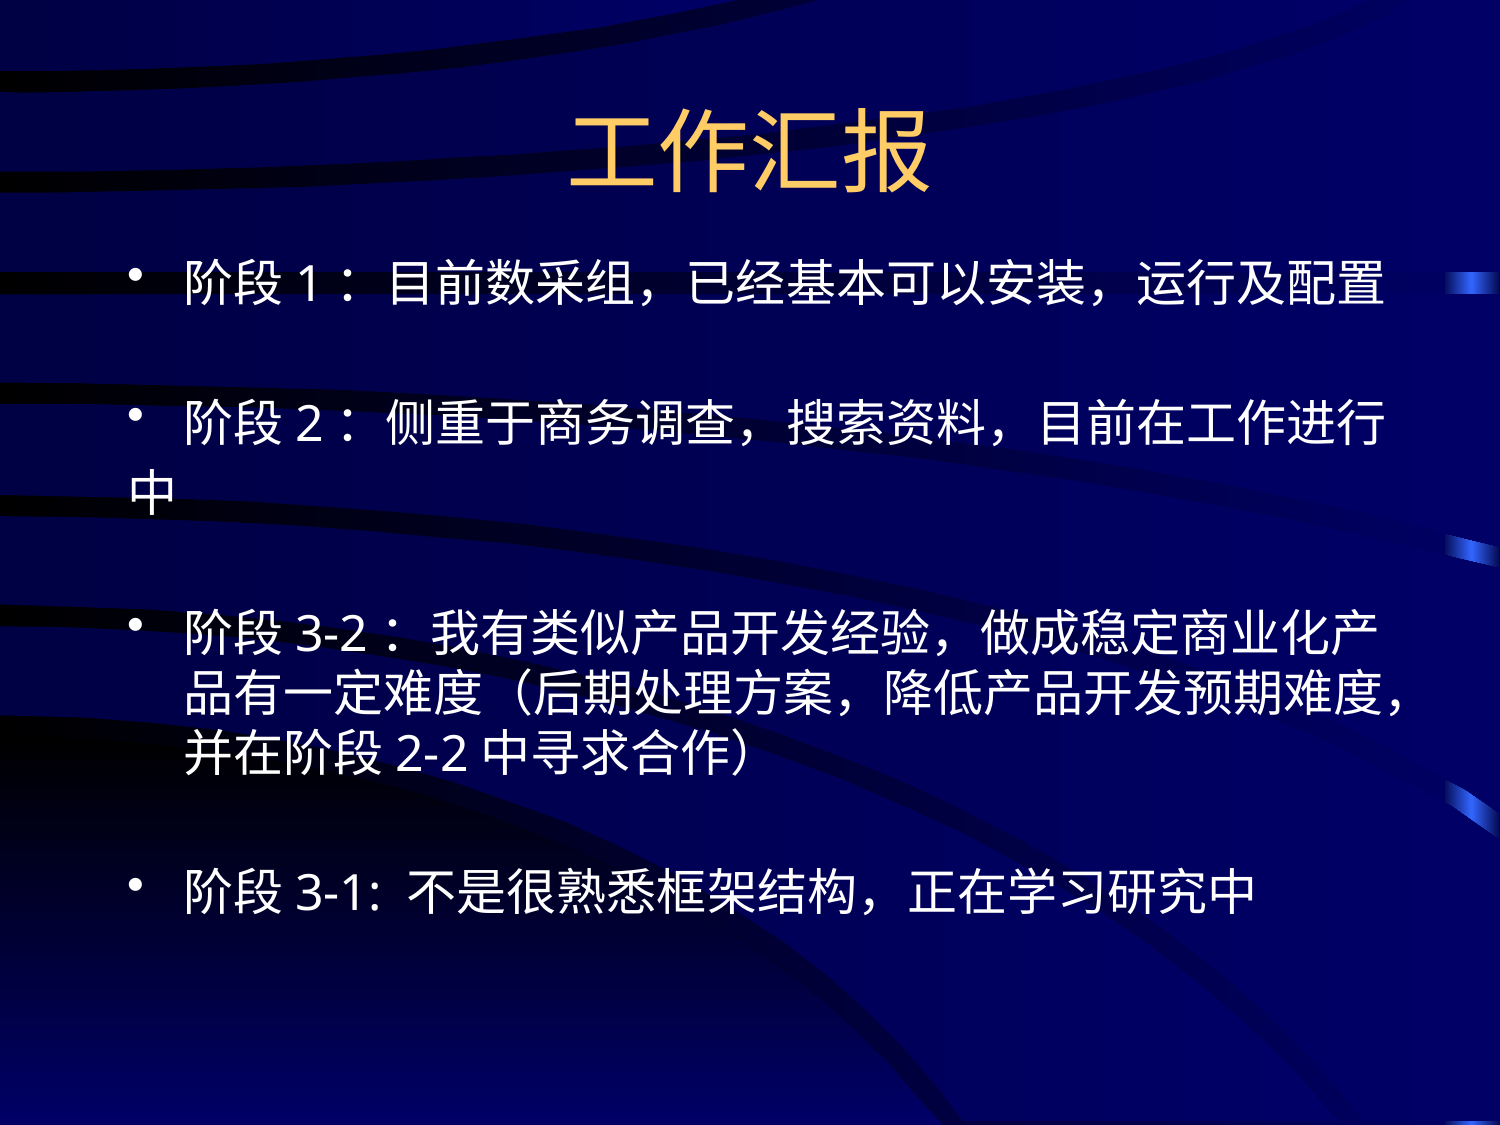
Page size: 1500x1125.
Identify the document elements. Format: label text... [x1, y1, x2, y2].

title 工作汇报 [111, 54, 1388, 243]
list 阶段1：目前数采组，已经基本可以安装，运行及配置 阶段2：侧重于商务调查，搜索资料，目前在工作进行 中 阶段3-2：我有类似产品开发经验，做成稳定商业化产品有一定难度（后期处理方案，降低产品开发预期难度，并在阶段2-2中寻求合作） 阶段3-1: 不是很熟悉框架结构，正在学习研究中 [111, 243, 1412, 1024]
